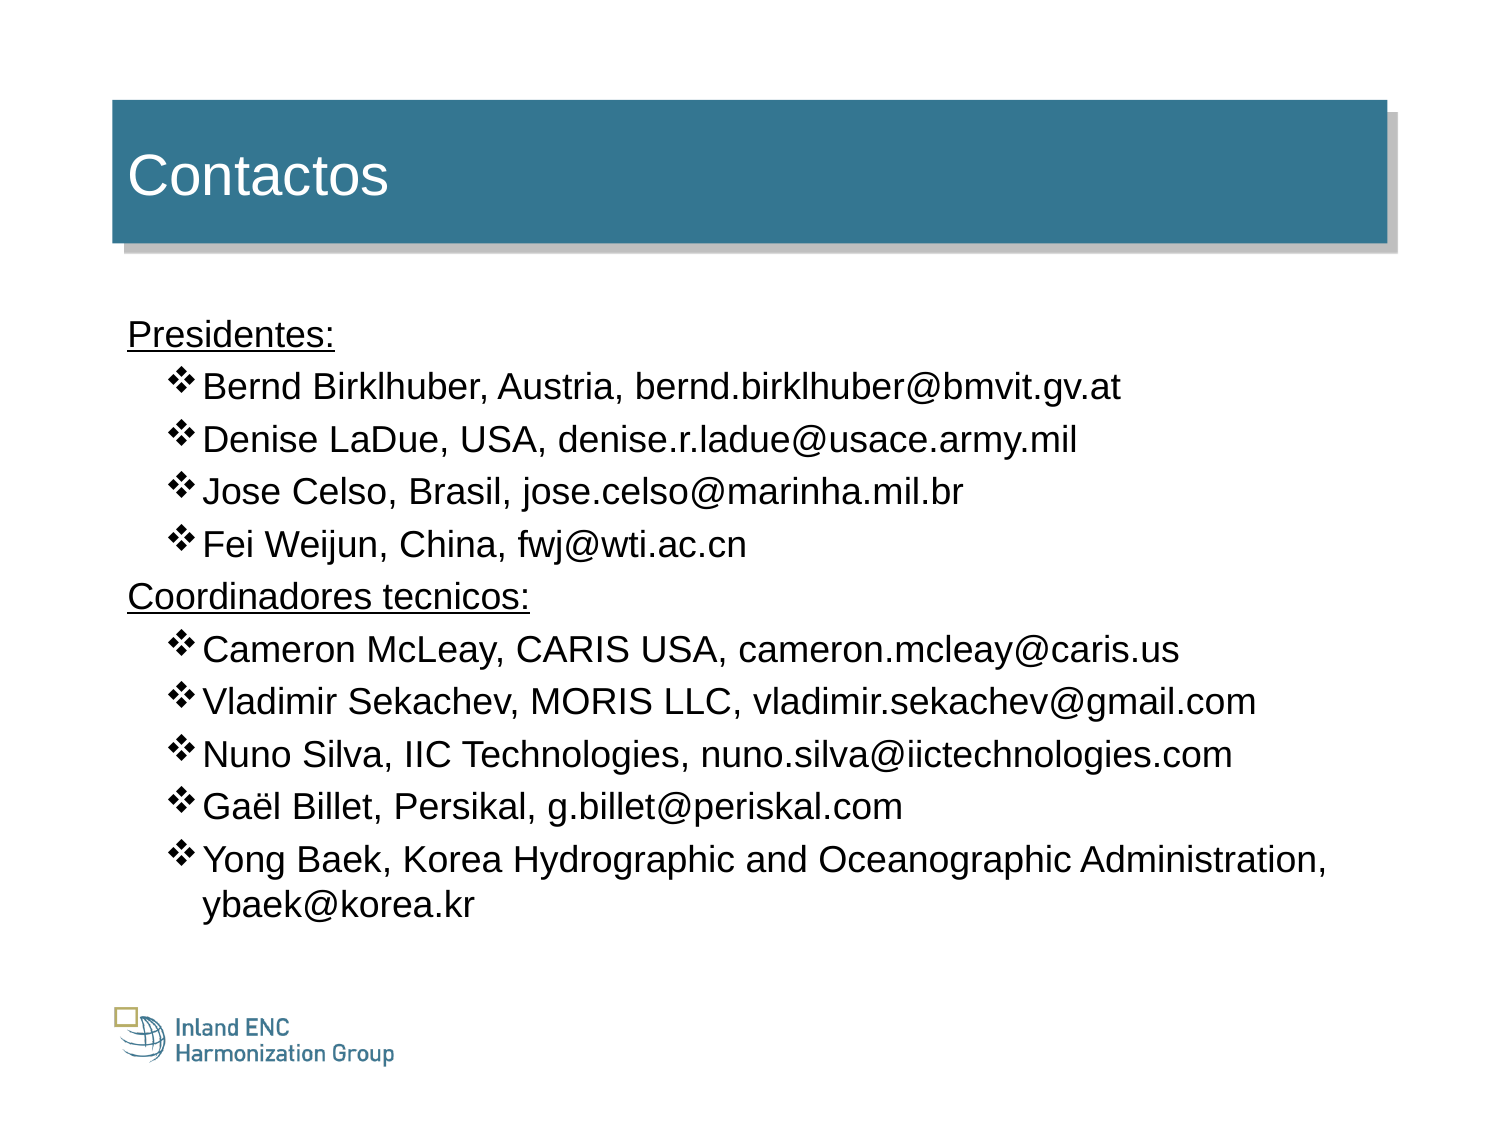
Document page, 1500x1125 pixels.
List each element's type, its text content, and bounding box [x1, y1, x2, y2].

text_box Presidentes: Bernd Birklhuber, Austria, bernd.birklhuber@bmvit.gv.at Denise LaDue, USA, denise.r.ladue@usace.army.mil Jose Celso, Brasil, jose.celso@marinha.mil.br Fei Weijun, China, fwj@wti.ac.cn Coordinadores tecnicos: Cameron McLeay, CARIS USA, cameron.mcleay@caris.us Vladimir Sekachev, MORIS LLC, vladimir.sekachev@gmail.com Nuno Silva, IIC Technologies, nuno.silva@iictechnologies.com Gaël Billet, Persikal, g.billet@periskal.com Yong Baek, Korea Hydrographic and Oceanographic Administration, ybaek@korea.kr [112, 302, 1388, 950]
picture [112, 1005, 396, 1068]
text_box Contactos [112, 99, 1388, 244]
